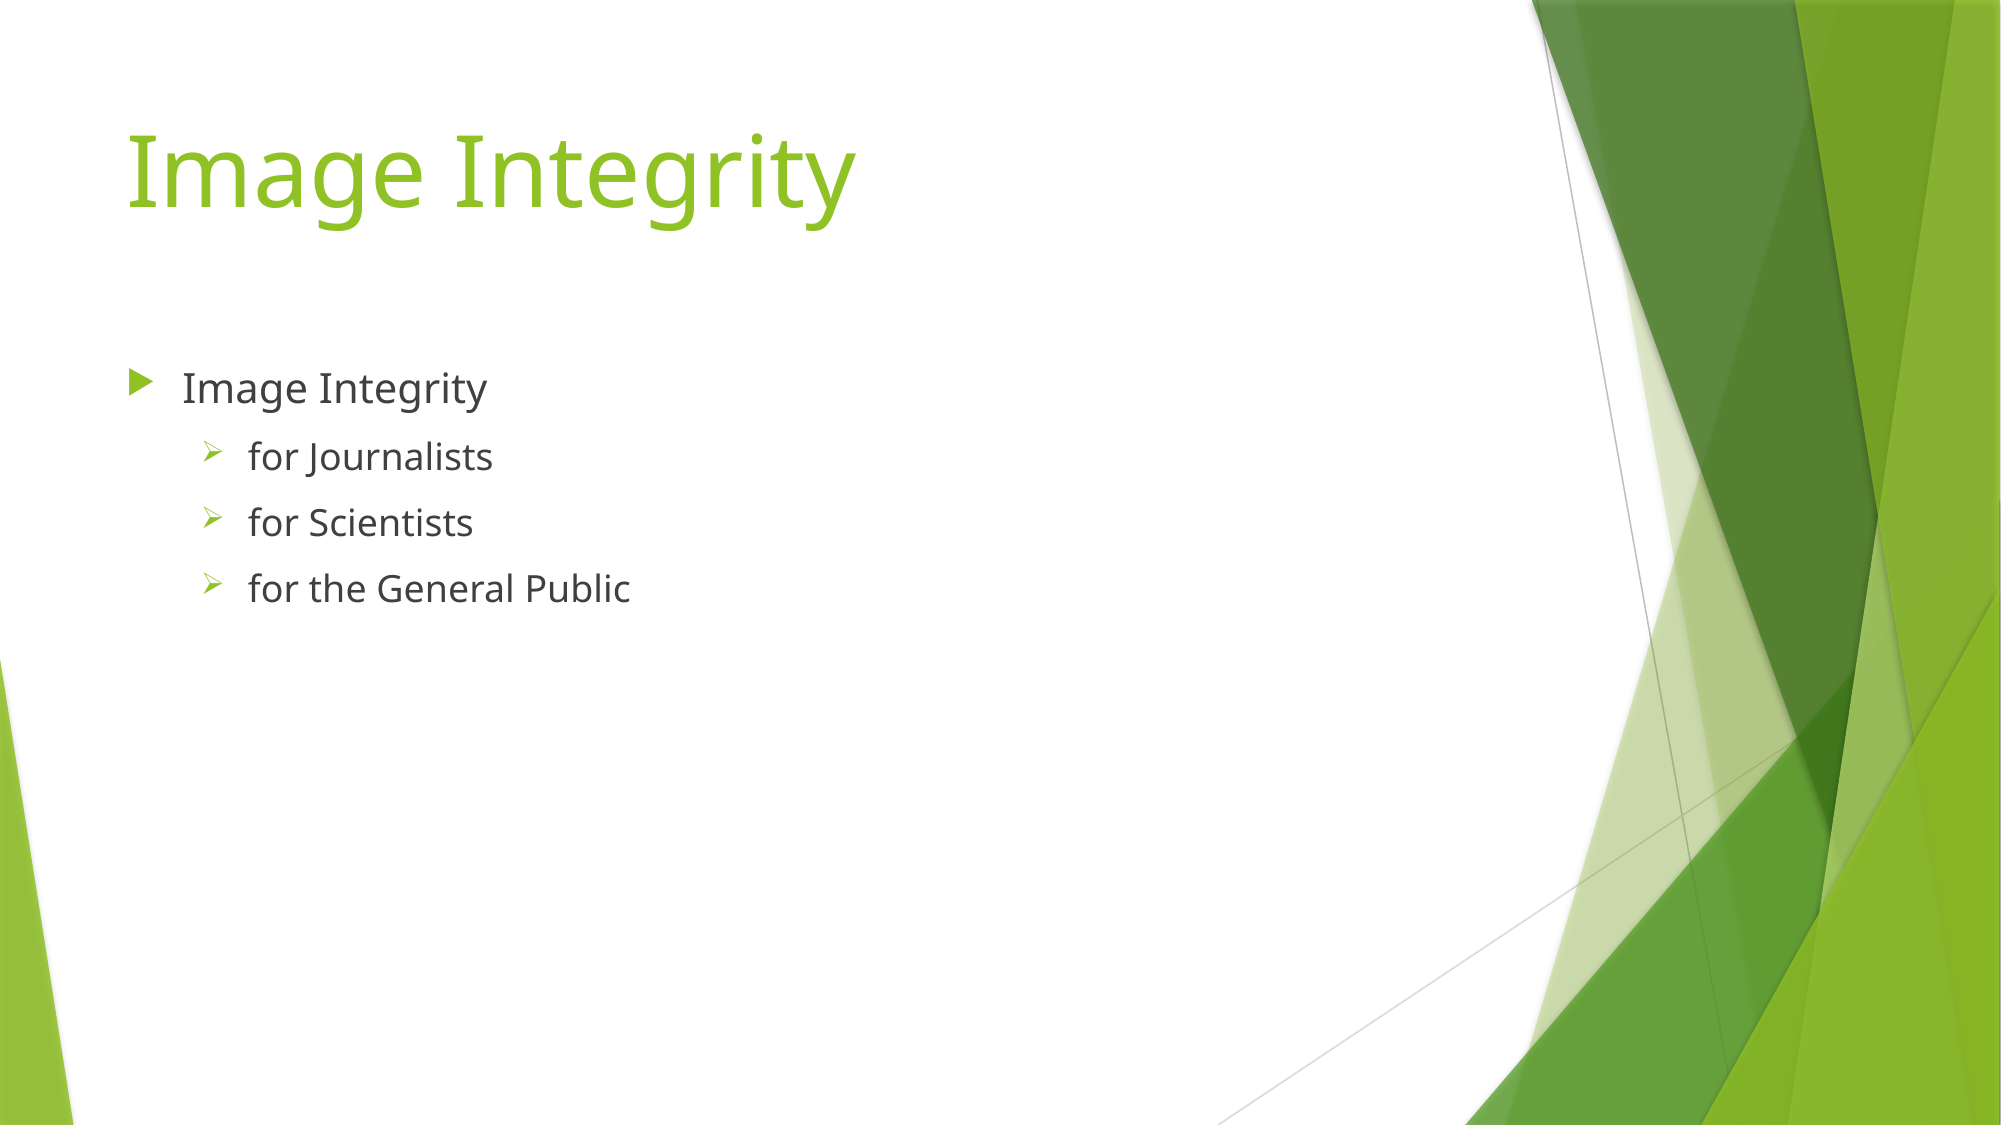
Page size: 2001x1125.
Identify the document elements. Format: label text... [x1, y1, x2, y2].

list Image Integrity for Journalists for Scientists for the General Public [111, 354, 1522, 992]
title Image Integrity [111, 99, 1522, 317]
